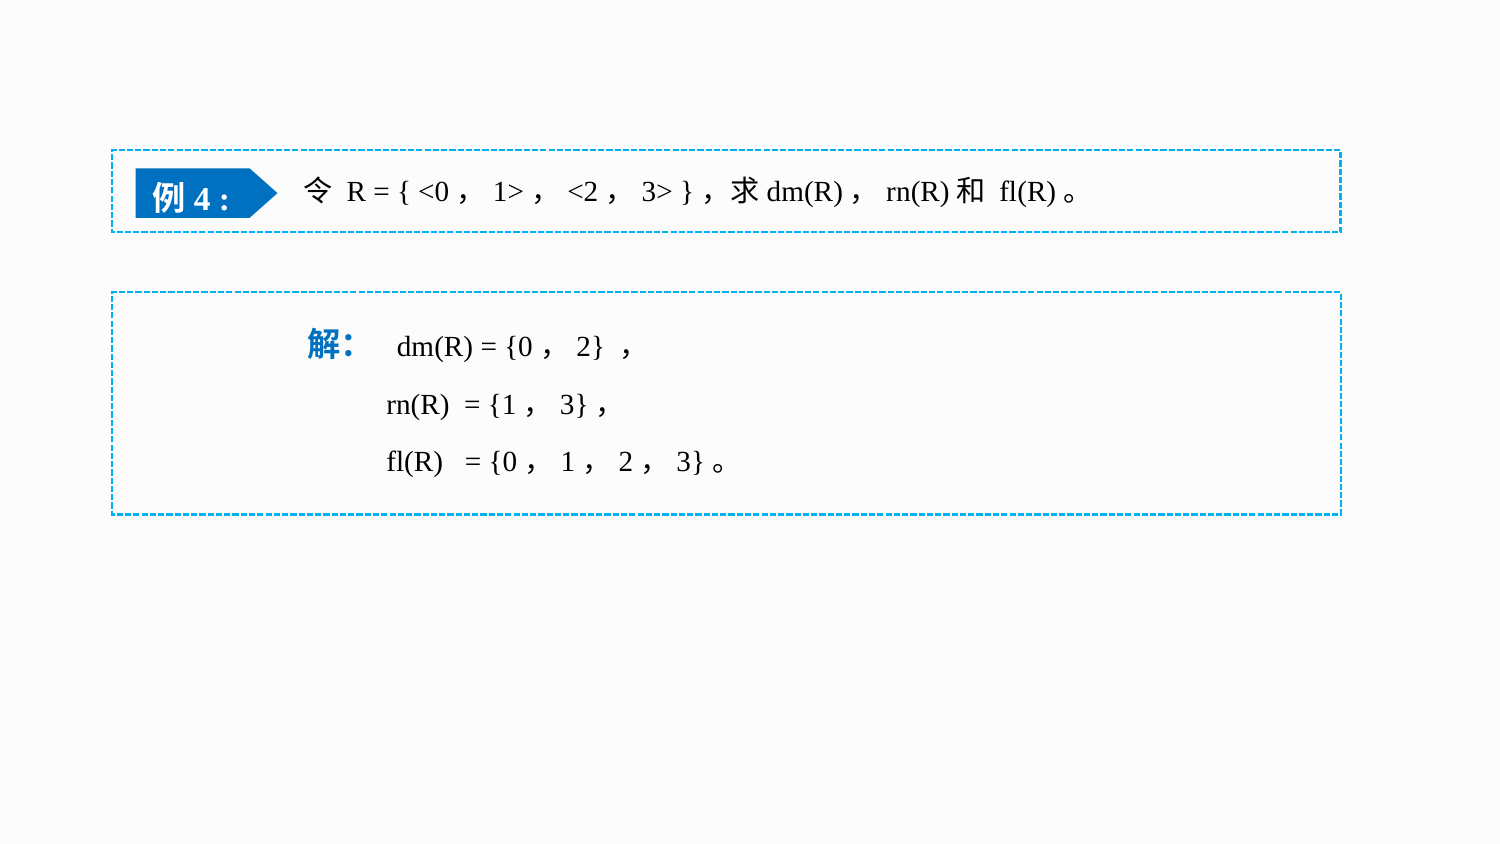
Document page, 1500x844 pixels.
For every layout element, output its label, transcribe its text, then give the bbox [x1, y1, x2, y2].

text_box [111, 291, 1342, 516]
text_box 解： dm(R) = {0，2} ， rn(R) = {1，3}， fl(R) = {0，1，2，3}。 [277, 310, 797, 486]
text_box 令 R = { <0，1>，<2，3> }，求dm(R)，rn(R)和 fl(R)。 [289, 165, 1235, 216]
text_box [111, 149, 1342, 233]
